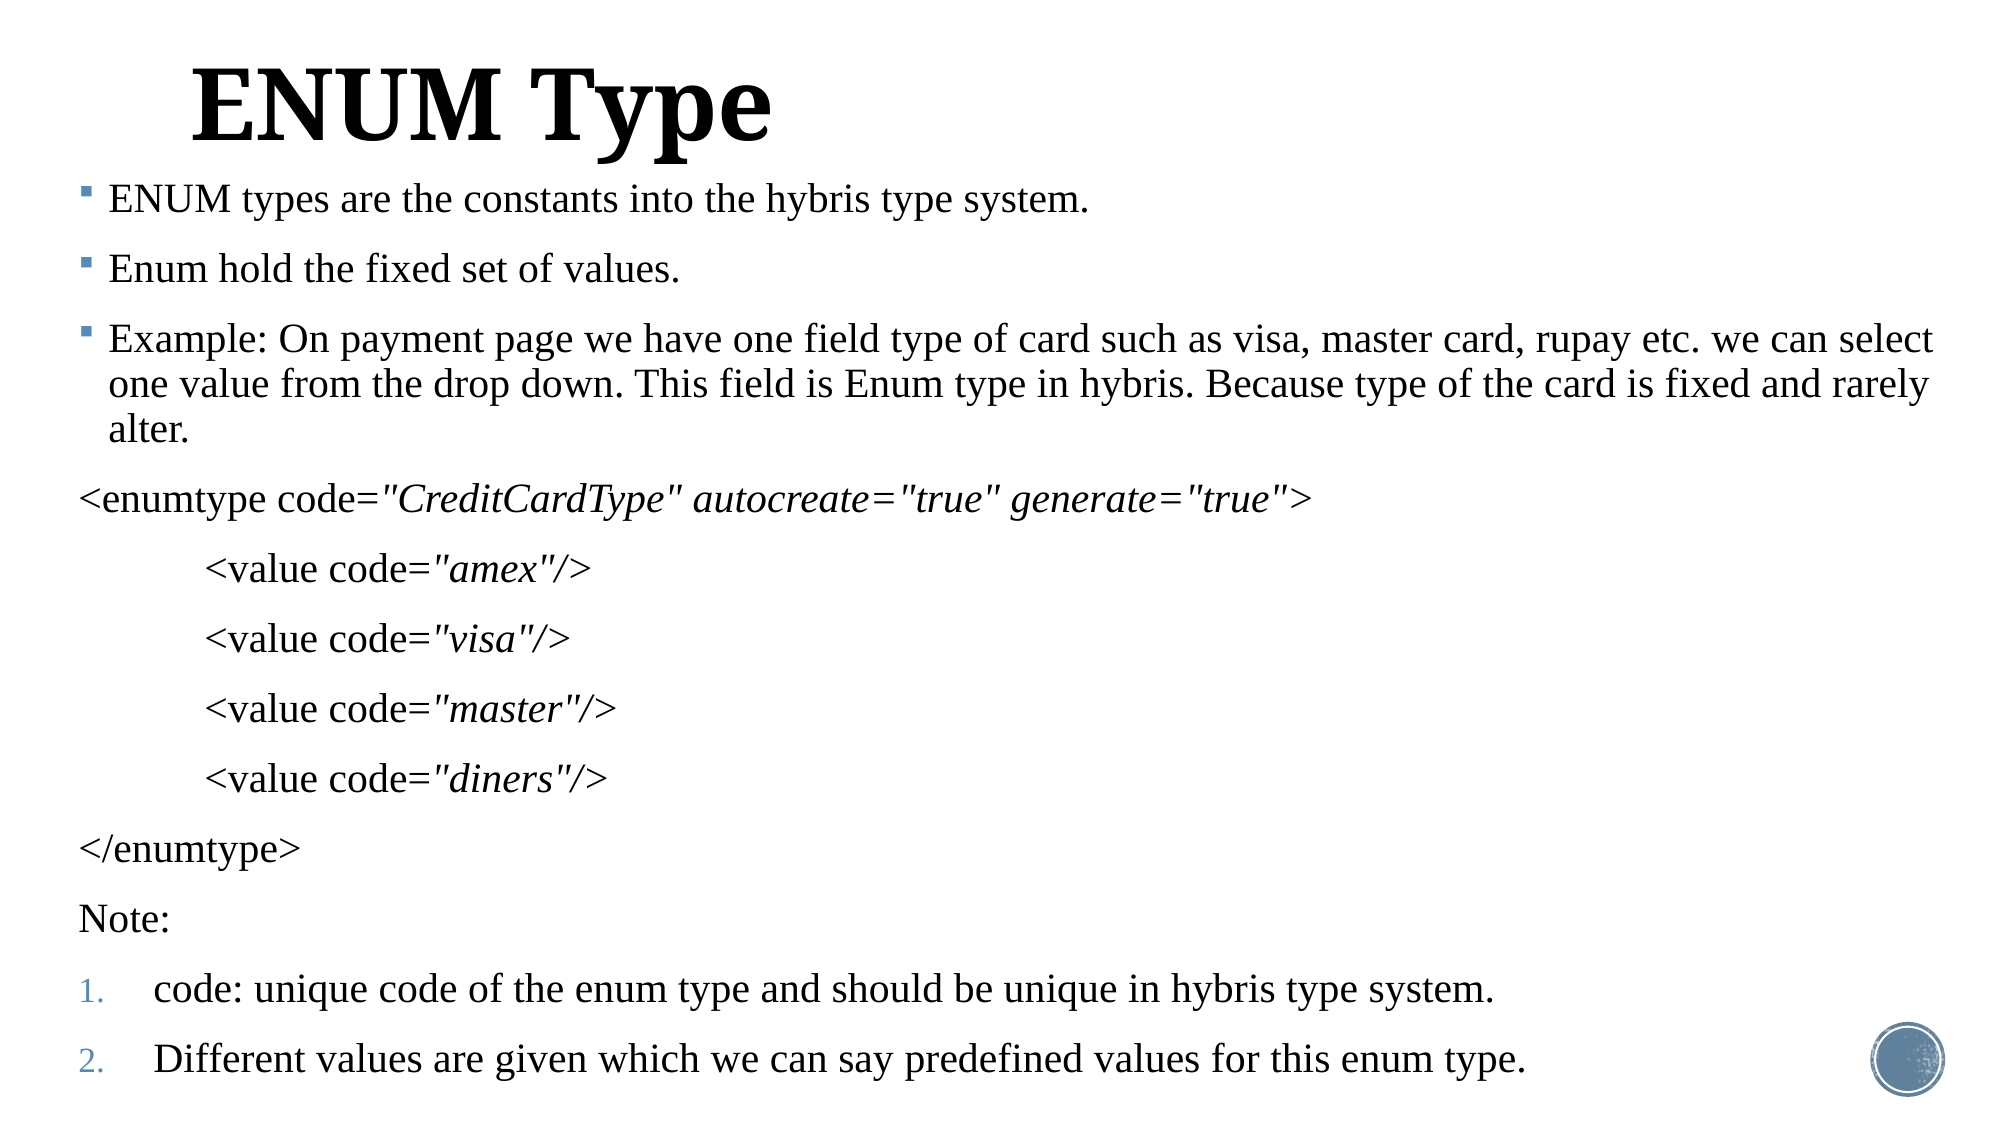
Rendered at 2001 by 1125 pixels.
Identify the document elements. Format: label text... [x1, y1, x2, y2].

title ENUM Type [175, 31, 1826, 169]
list ENUM types are the constants into the hybris type system. Enum hold the fixed set of values. Example: On payment page we have one field type of card such as visa, master card, rupay etc. we can select one value from the drop down. This field is Enum type in hybris. Because type of the card is fixed and rarely alter. <enumtype code="CreditCardType" autocreate="true" generate="true"> <value code="amex"/> <value code="visa"/> <value code="master"/> <value code="diners"/> </enumtype> Note: code: unique code of the enum type and should be unique in hybris type system. Different values are given which we can say predefined values for this enum type. [63, 169, 1969, 1107]
